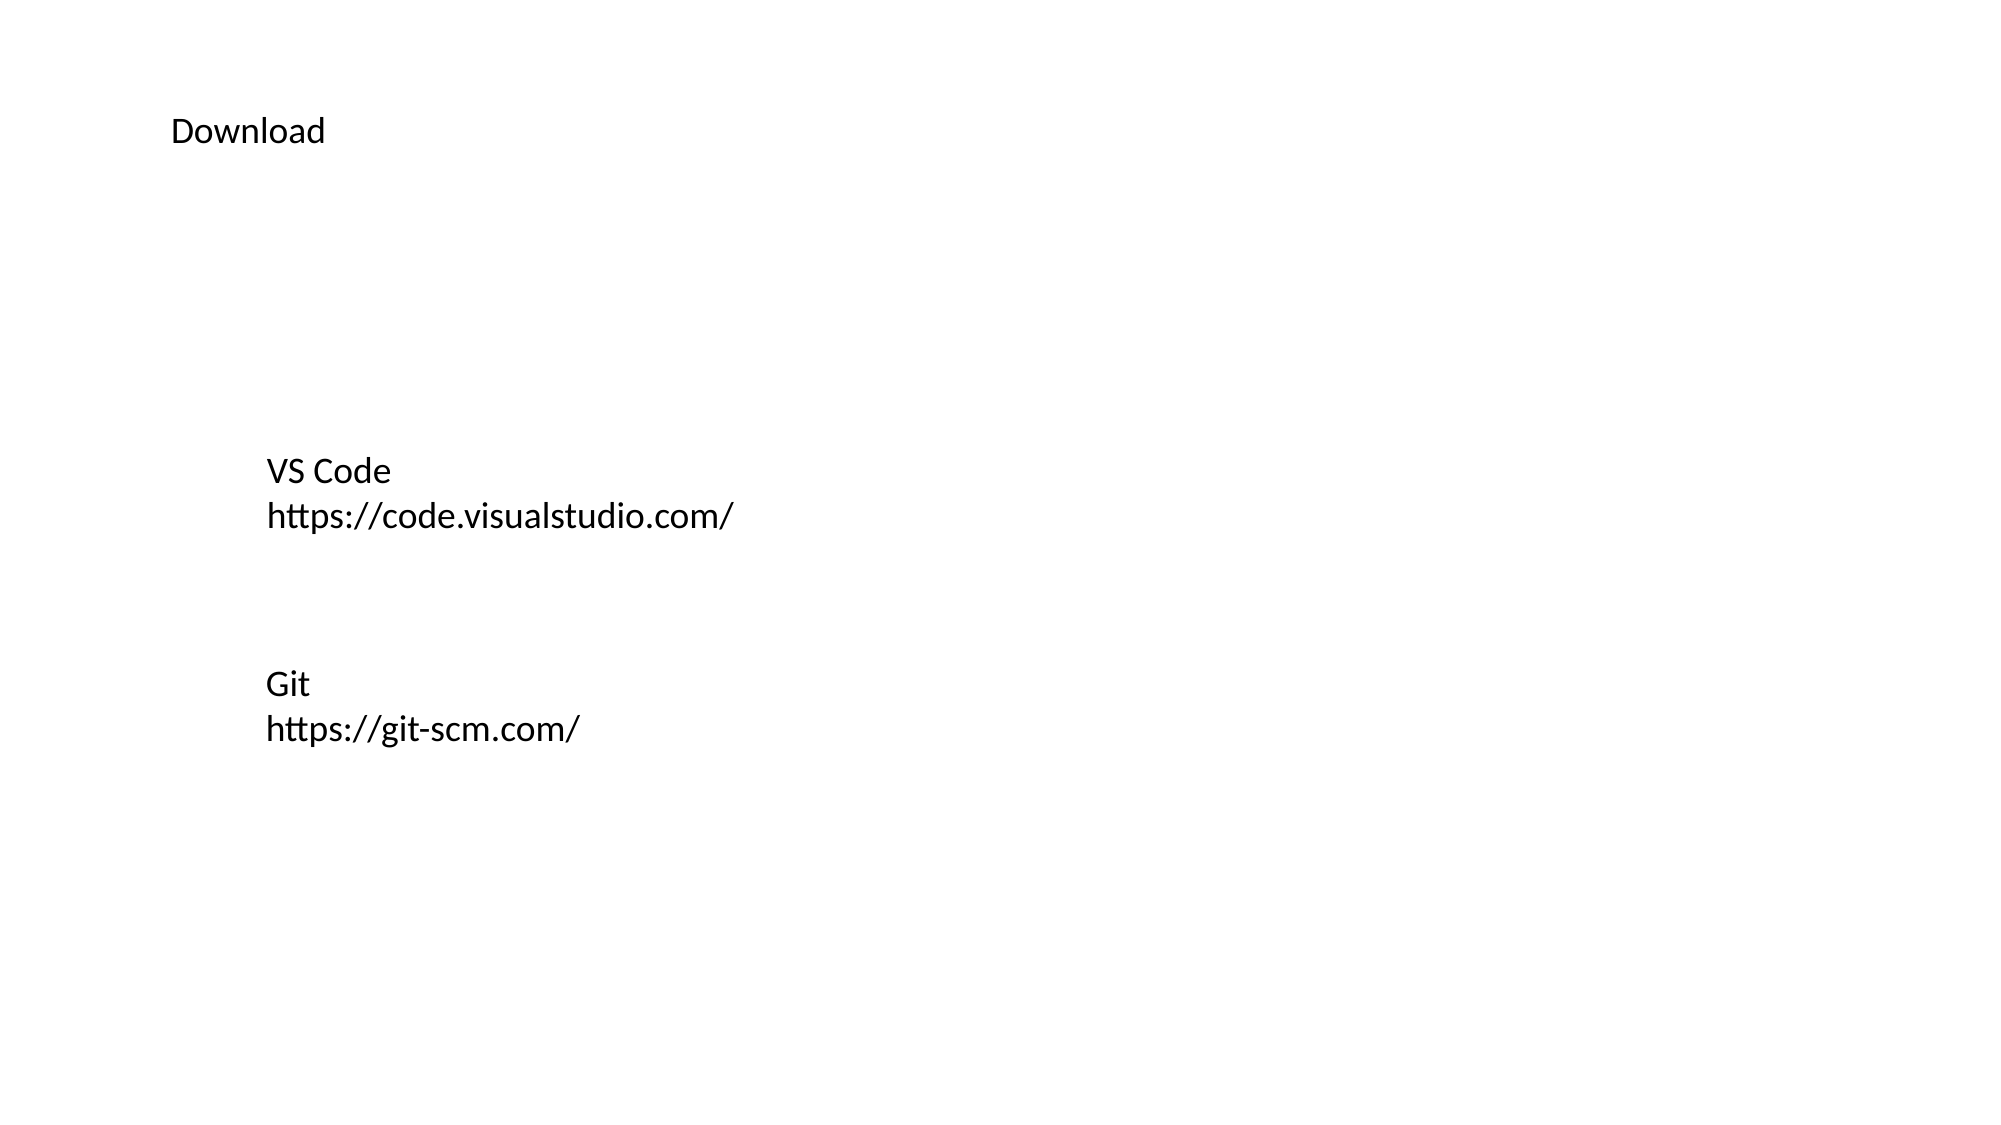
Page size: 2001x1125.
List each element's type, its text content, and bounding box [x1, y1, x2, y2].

text_box VS Code https://code.visualstudio.com/ [252, 438, 750, 544]
text_box Git https://git-scm.com/ [251, 651, 596, 756]
text_box Download [156, 98, 342, 159]
